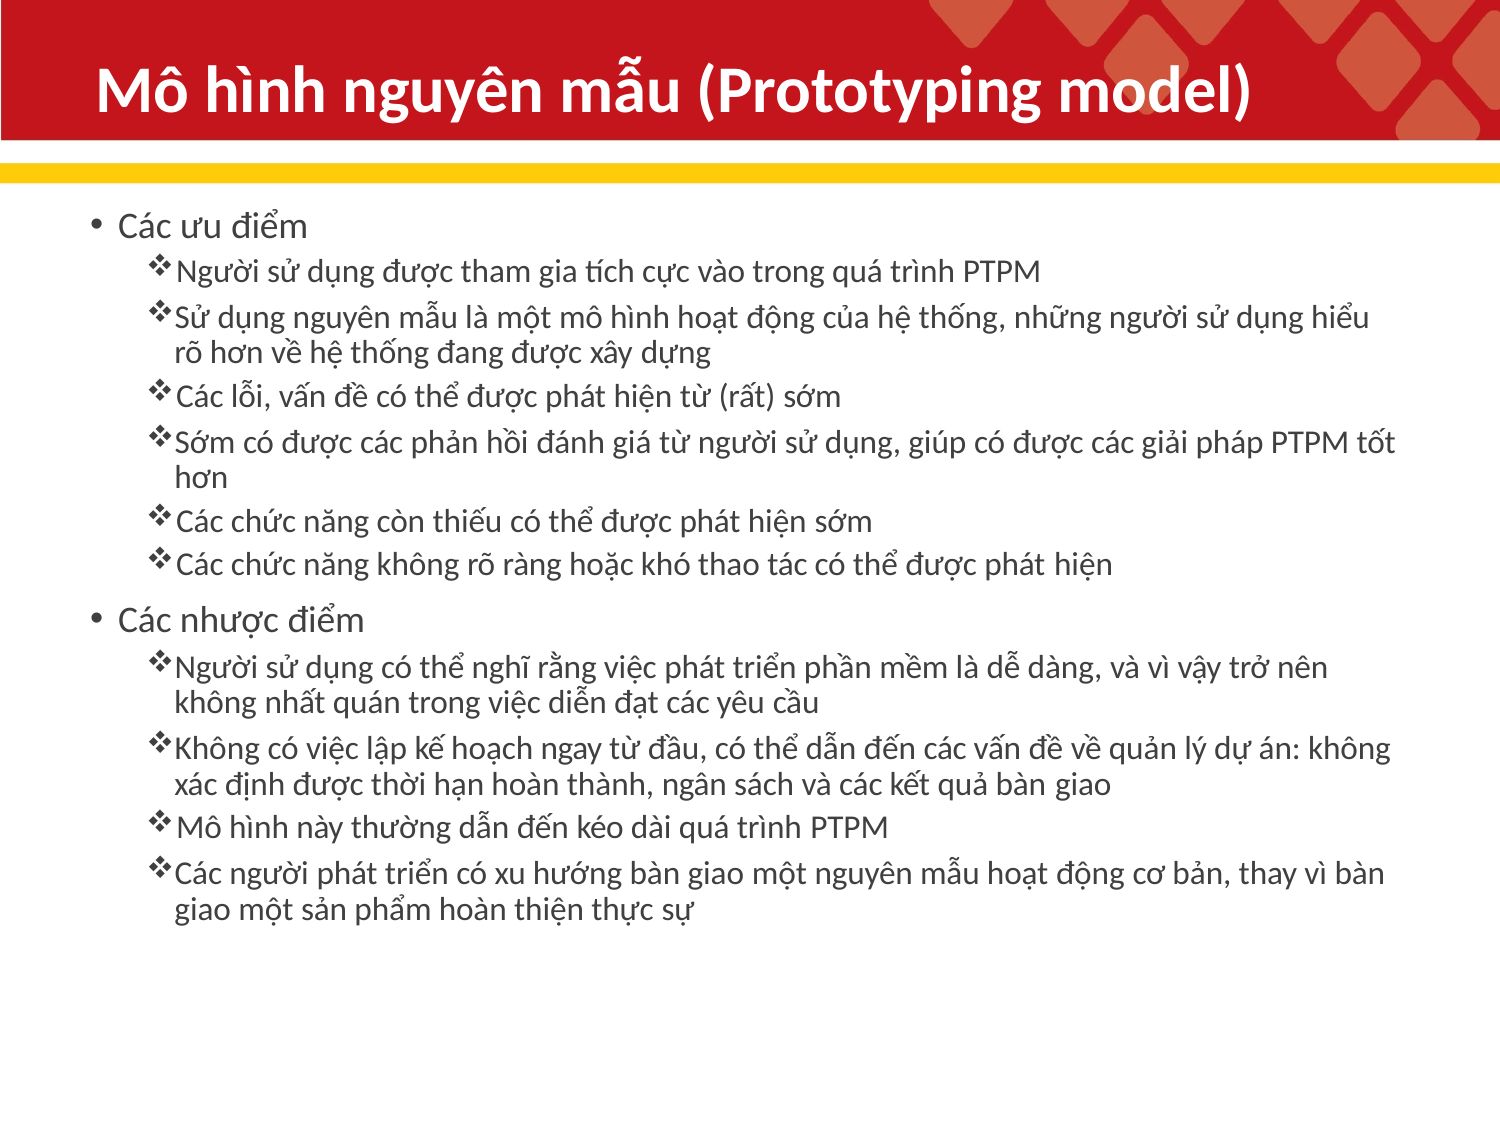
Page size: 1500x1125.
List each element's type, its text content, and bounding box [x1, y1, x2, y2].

text_box Các ưu điểm Người sử dụng được tham gia tích cực vào trong quá trình PTPM Sử dụng nguyên mẫu là một mô hình hoạt động của hệ thống, những người sử dụng hiểu rõ hơn về hệ thống đang được xây dựng Các lỗi, vấn đề có thể được phát hiện từ (rất) sớm Sớm có được các phản hồi đánh giá từ người sử dụng, giúp có được các giải pháp PTPM tốt hơn Các chức năng còn thiếu có thể được phát hiện sớm Các chức năng không rõ ràng hoặc khó thao tác có thể được phát hiện Các nhược điểm Người sử dụng có thể nghĩ rằng việc phát triển phần mềm là dễ dàng, và vì vậy trở nên không nhất quán trong việc diễn đạt các yêu cầu Không có việc lập kế hoạch ngay từ đầu, có thể dẫn đến các vấn đề về quản lý dự án: không xác định được thời hạn hoàn thành, ngân sách và các kết quả bàn giao Mô hình này thường dẫn đến kéo dài quá trình PTPM Các người phát triển có xu hướng bàn giao một nguyên mẫu hoạt động cơ bản, thay vì bàn giao một sản phẩm hoàn thiện thực sự [87, 195, 1409, 927]
title Mô hình nguyên mẫu (Prototyping model) [93, 43, 1260, 195]
picture [0, 0, 1500, 185]
